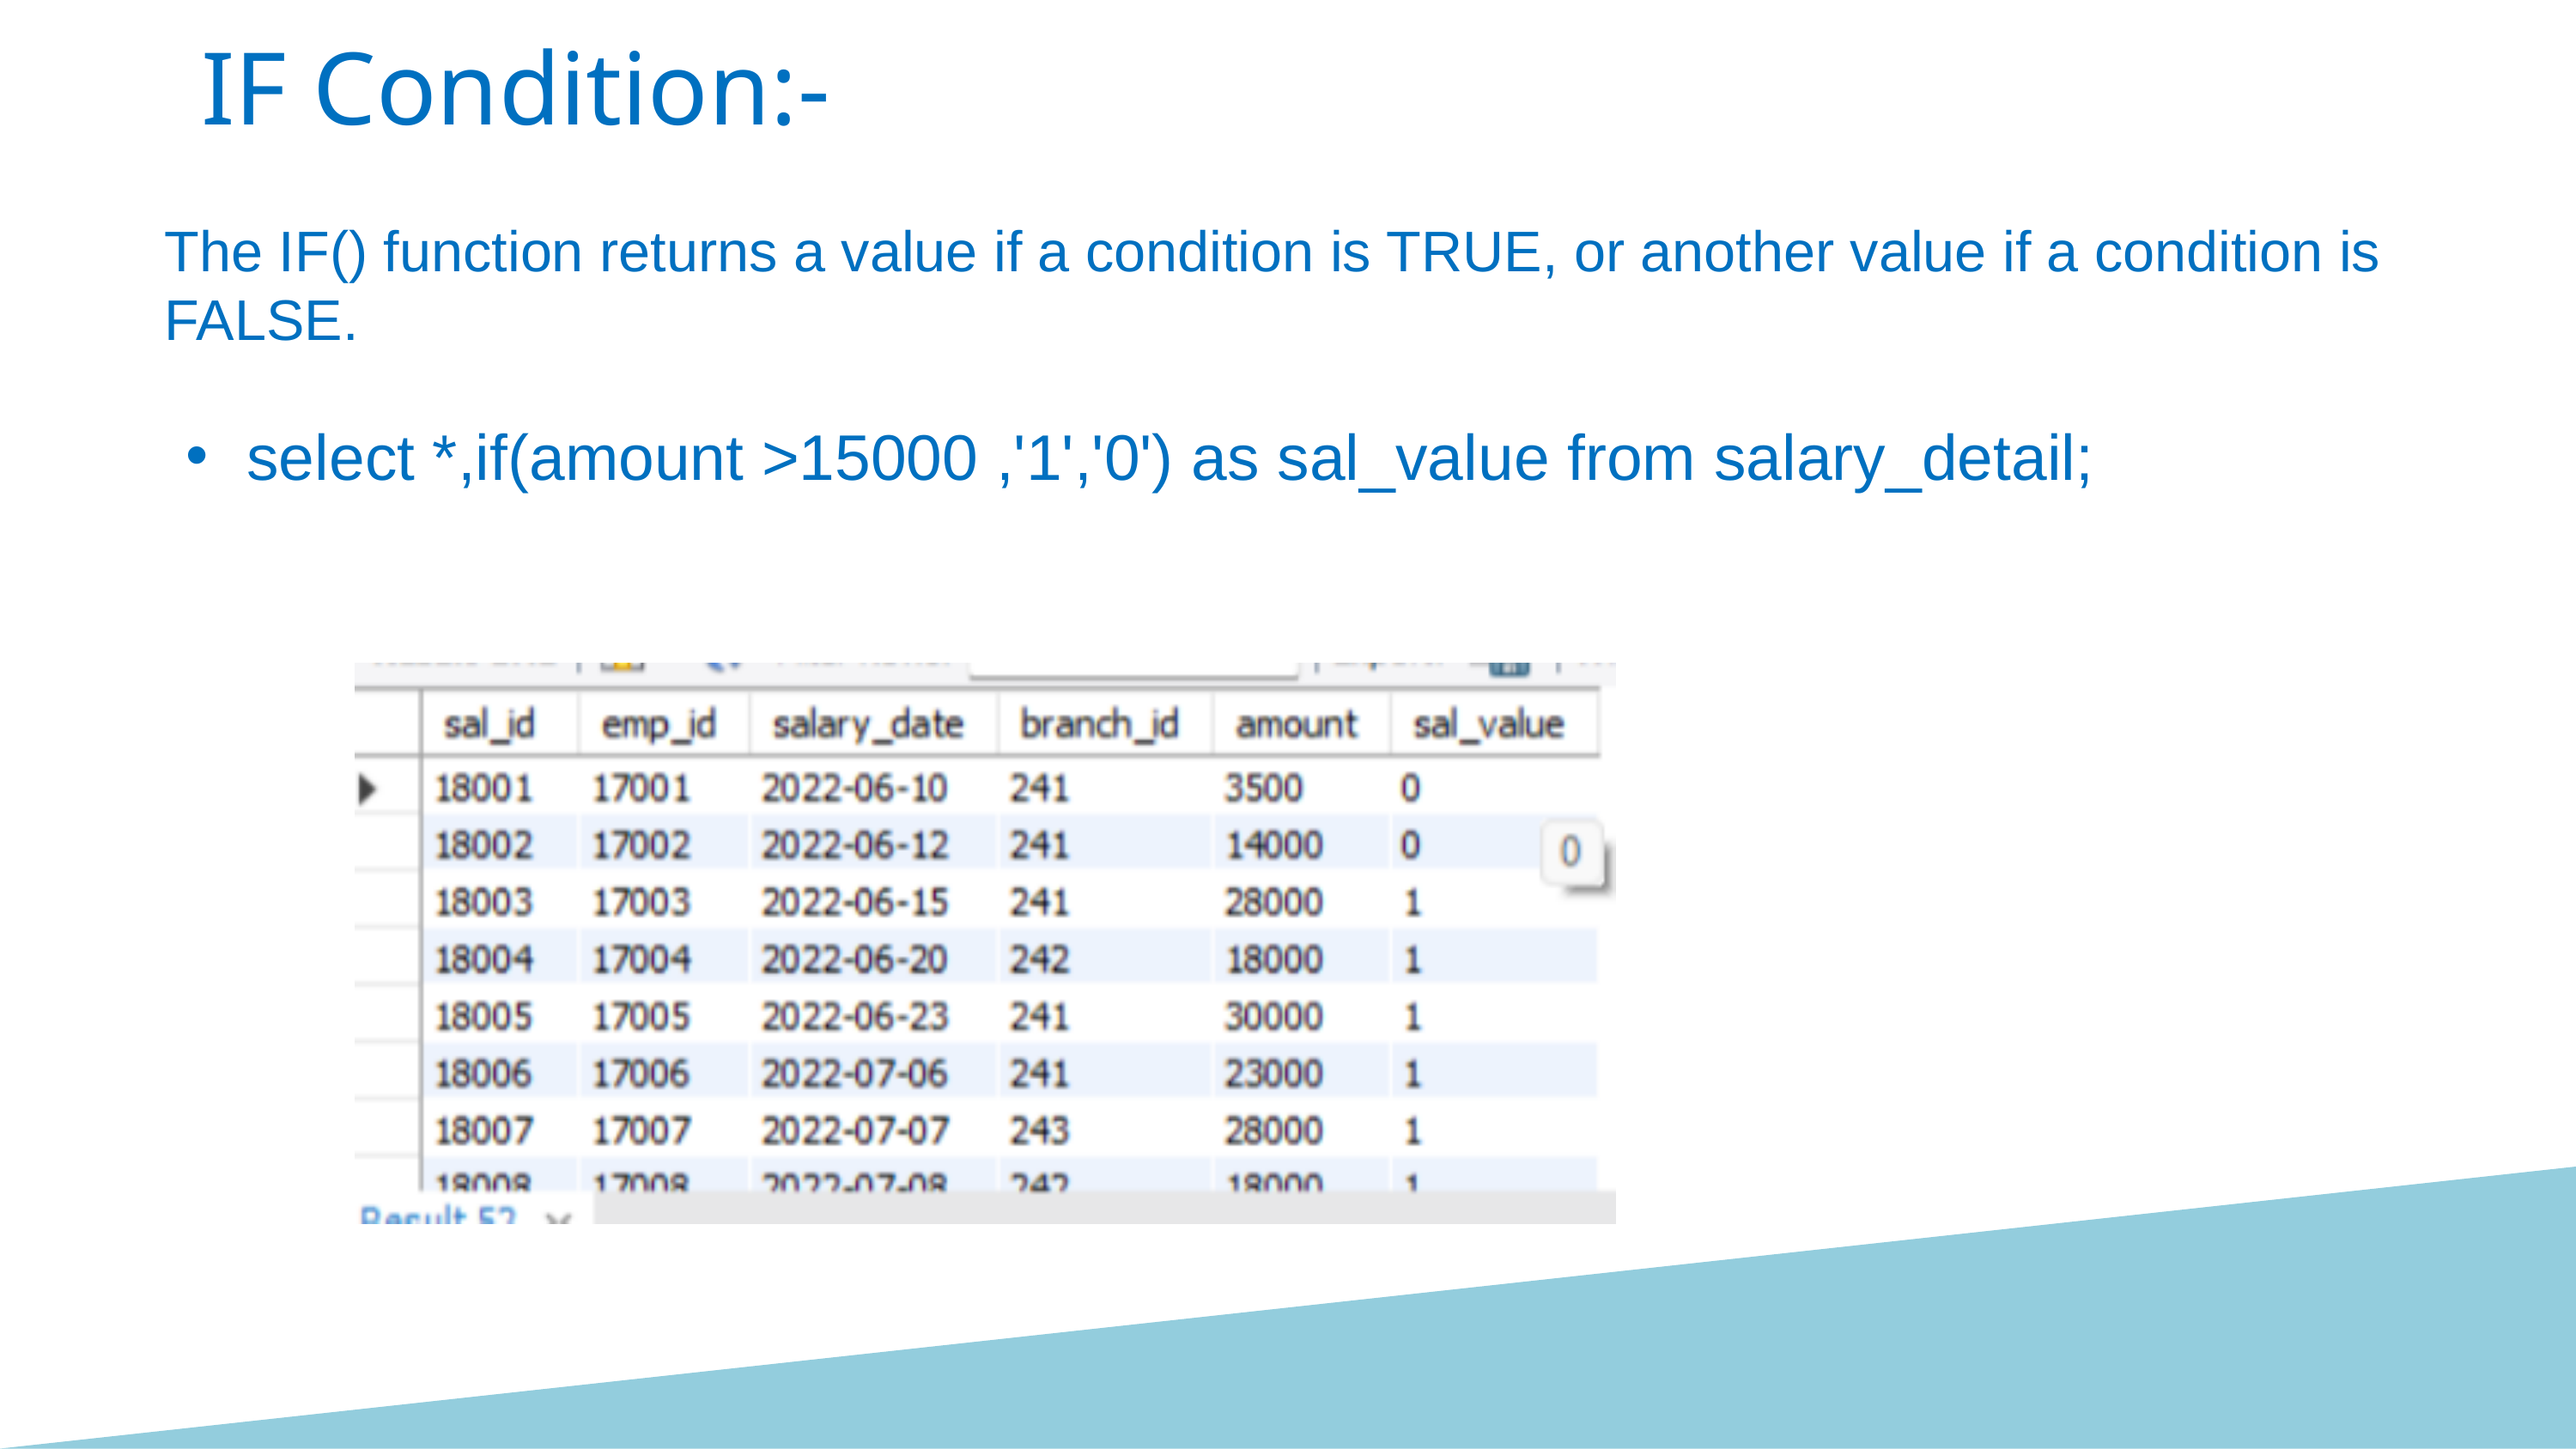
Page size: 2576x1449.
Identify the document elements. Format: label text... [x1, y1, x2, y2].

text_box select *,if(amount >15000 ,'1','0') as sal_value from salary_detail; [124, 415, 2493, 494]
text_box The IF() function returns a value if a condition is TRUE, or another value if a condition is FALSE. [164, 214, 2493, 352]
text_box [355, 663, 1616, 1166]
text_box IF Condition:- [0, 25, 1232, 146]
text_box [0, 1166, 2576, 1449]
